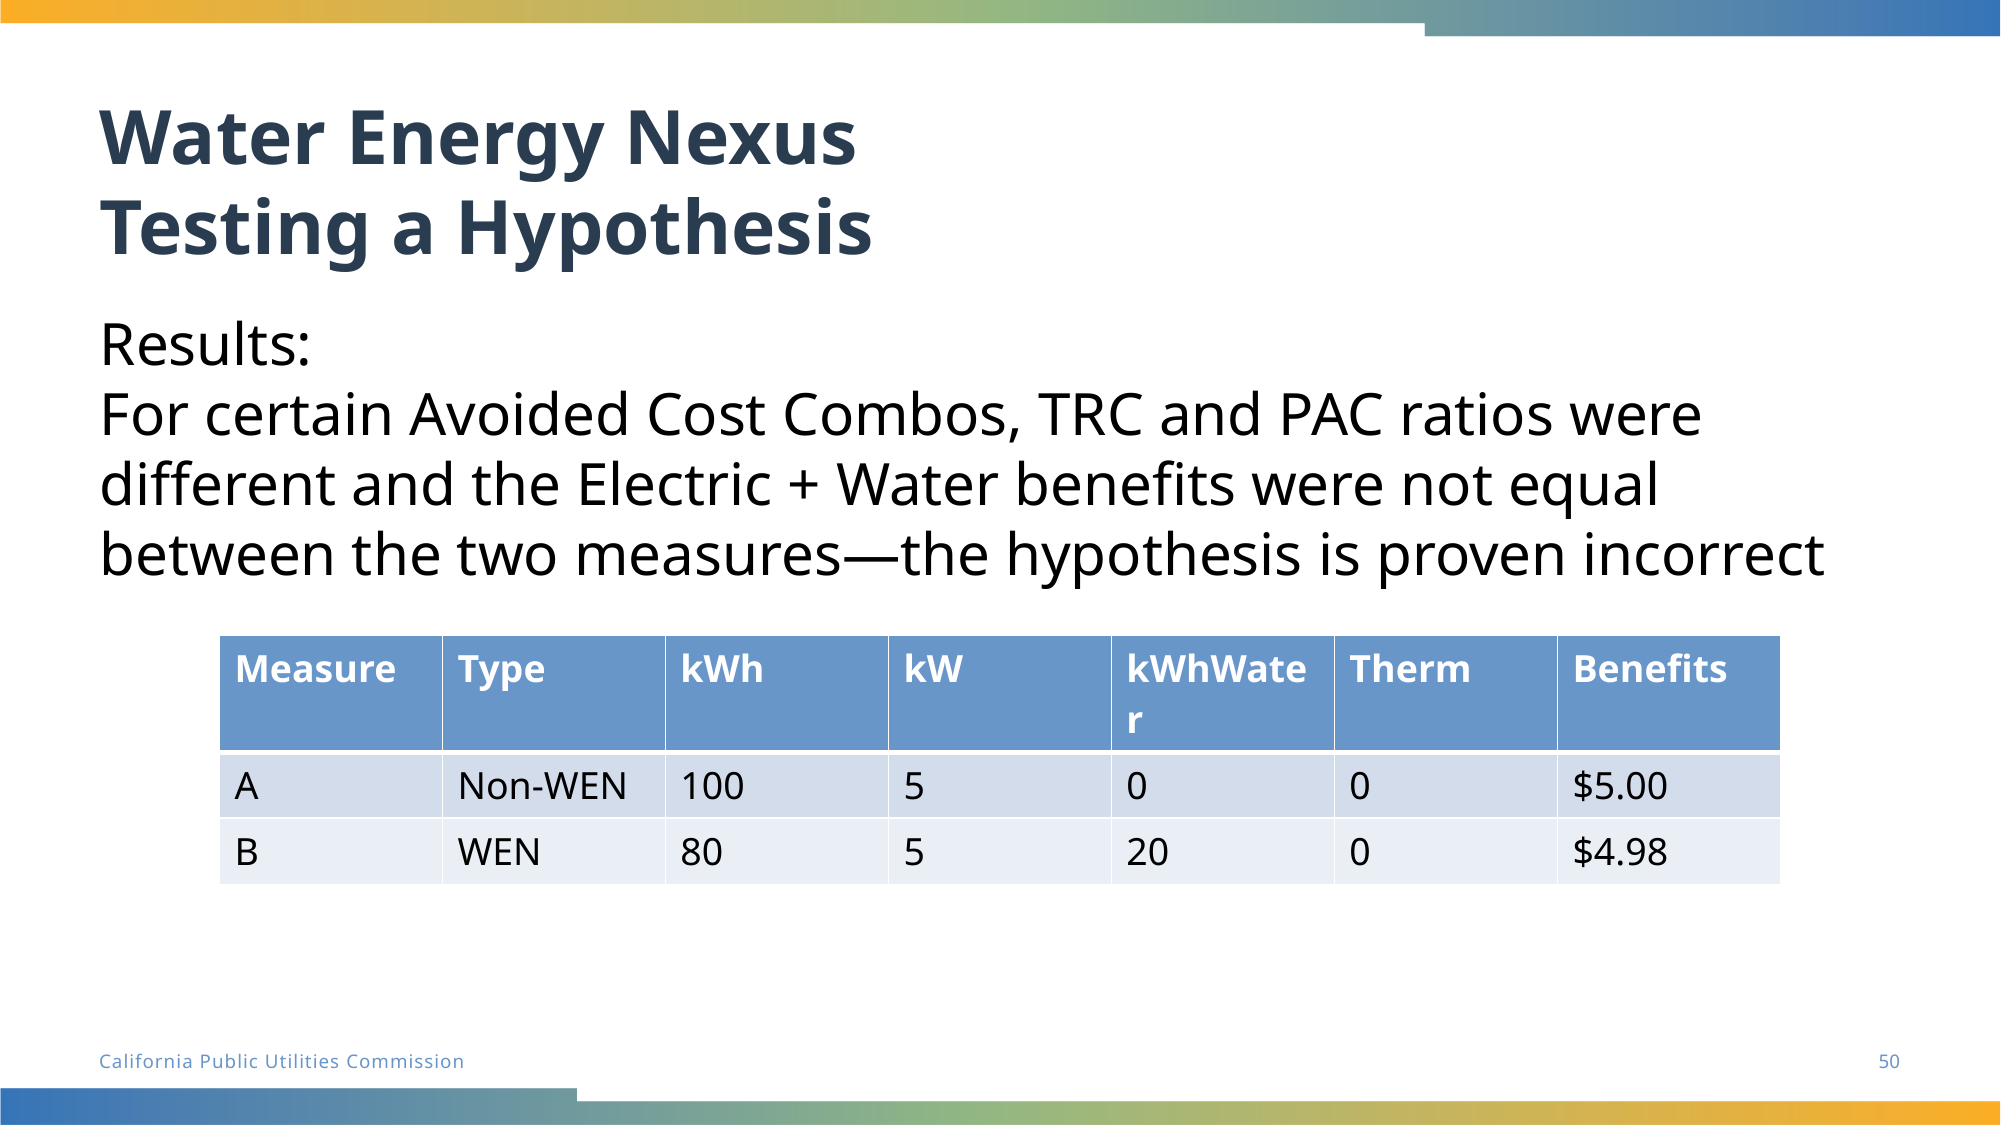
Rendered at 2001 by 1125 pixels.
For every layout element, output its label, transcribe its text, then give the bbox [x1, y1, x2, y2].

table_cell B [220, 819, 442, 884]
table_header kW [889, 636, 1111, 750]
slide_number 50 [1837, 1050, 1900, 1080]
table_cell 80 [666, 819, 888, 884]
table_cell 0 [1112, 755, 1334, 817]
title Water Energy Nexus Testing a Hypothesis [99, 59, 1900, 278]
table_cell 5 [889, 755, 1111, 817]
table_header Measure [220, 636, 442, 750]
table_header Therm [1335, 636, 1557, 750]
table_cell 20 [1112, 819, 1334, 884]
table_cell $5.00 [1558, 755, 1780, 817]
table_cell WEN [443, 819, 665, 884]
table_cell 5 [889, 819, 1111, 884]
table_header Benefits [1558, 636, 1780, 750]
table_header Type [443, 636, 665, 750]
table_header kWhWater [1112, 636, 1334, 750]
table_cell 0 [1335, 755, 1557, 817]
table_cell 100 [666, 755, 888, 817]
table_cell A [220, 755, 442, 817]
picture [0, 0, 2001, 1125]
table_header kWh [666, 636, 888, 750]
table_cell Non-WEN [443, 755, 665, 817]
table_cell $4.98 [1558, 819, 1780, 884]
table_cell 0 [1335, 819, 1557, 884]
list Results: For certain Avoided Cost Combos, TRC and PAC ratios were different and the Electric + Water benefits were not equal between the two measures—the hypothesis is proven incorrect [99, 299, 1900, 1014]
